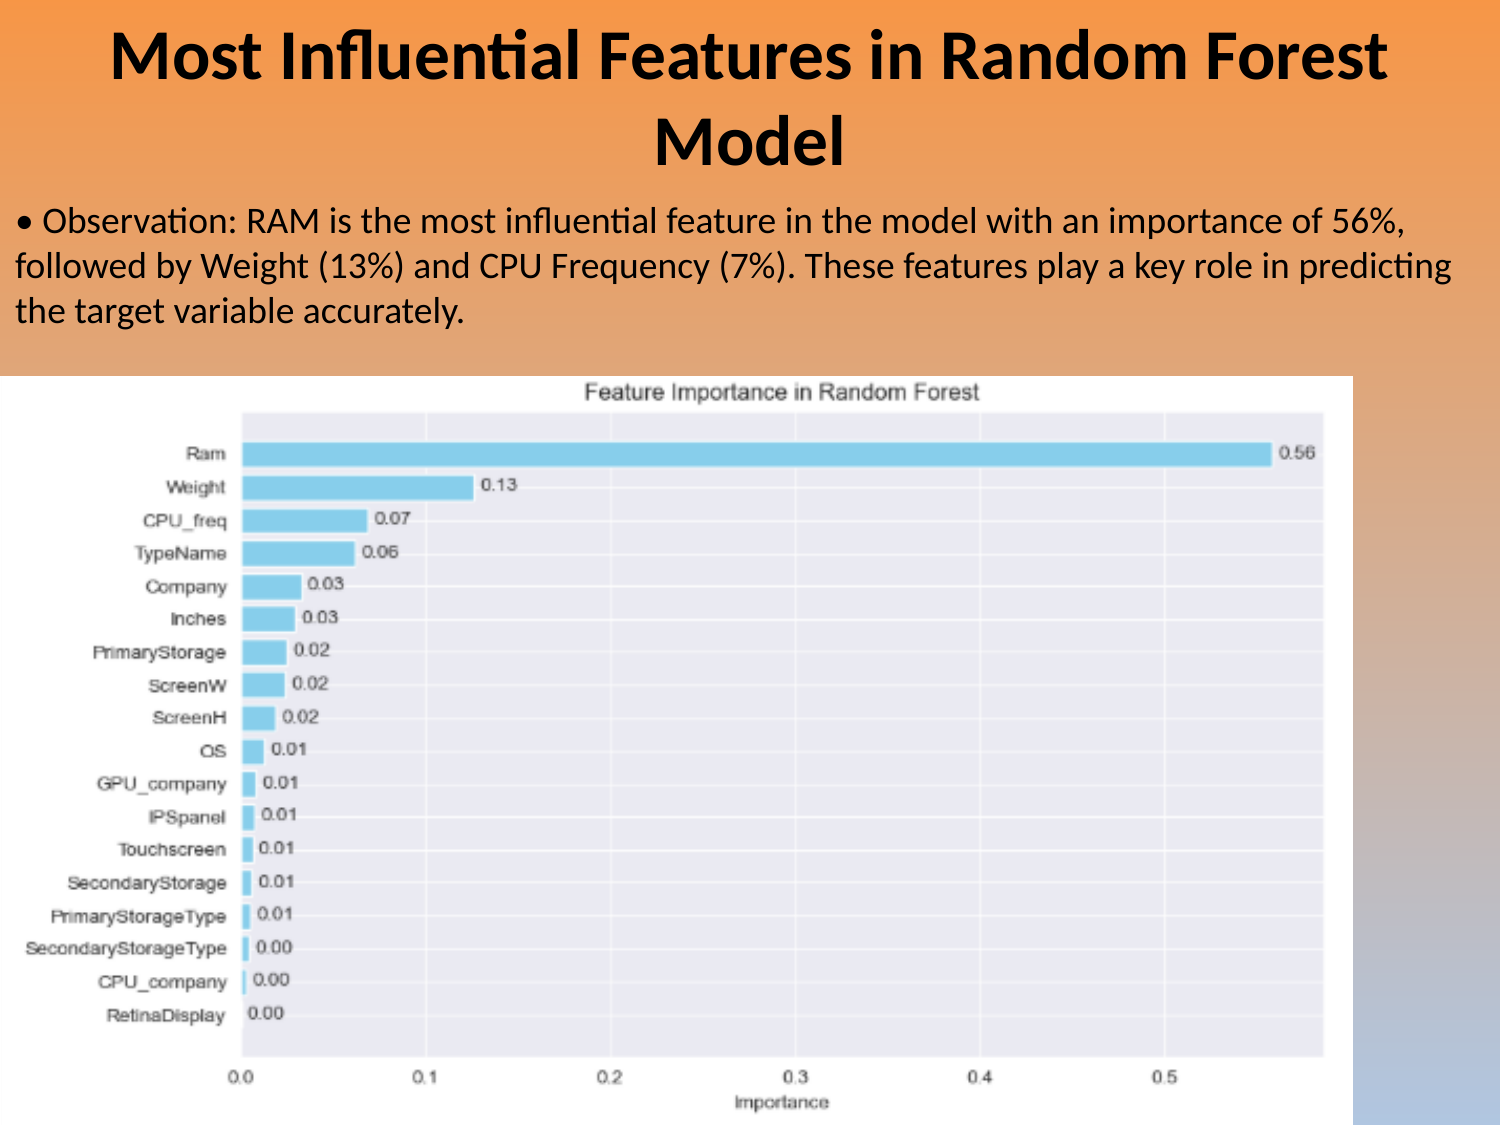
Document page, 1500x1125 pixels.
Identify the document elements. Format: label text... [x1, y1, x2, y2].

title Most Influential Features in Random Forest Model [0, 0, 1500, 188]
list • Observation: RAM is the most influential feature in the model with an importance of 56%, followed by Weight (13%) and CPU Frequency (7%). These features play a key role in predicting the target variable accurately. [0, 188, 1500, 1125]
picture [0, 375, 1354, 1125]
